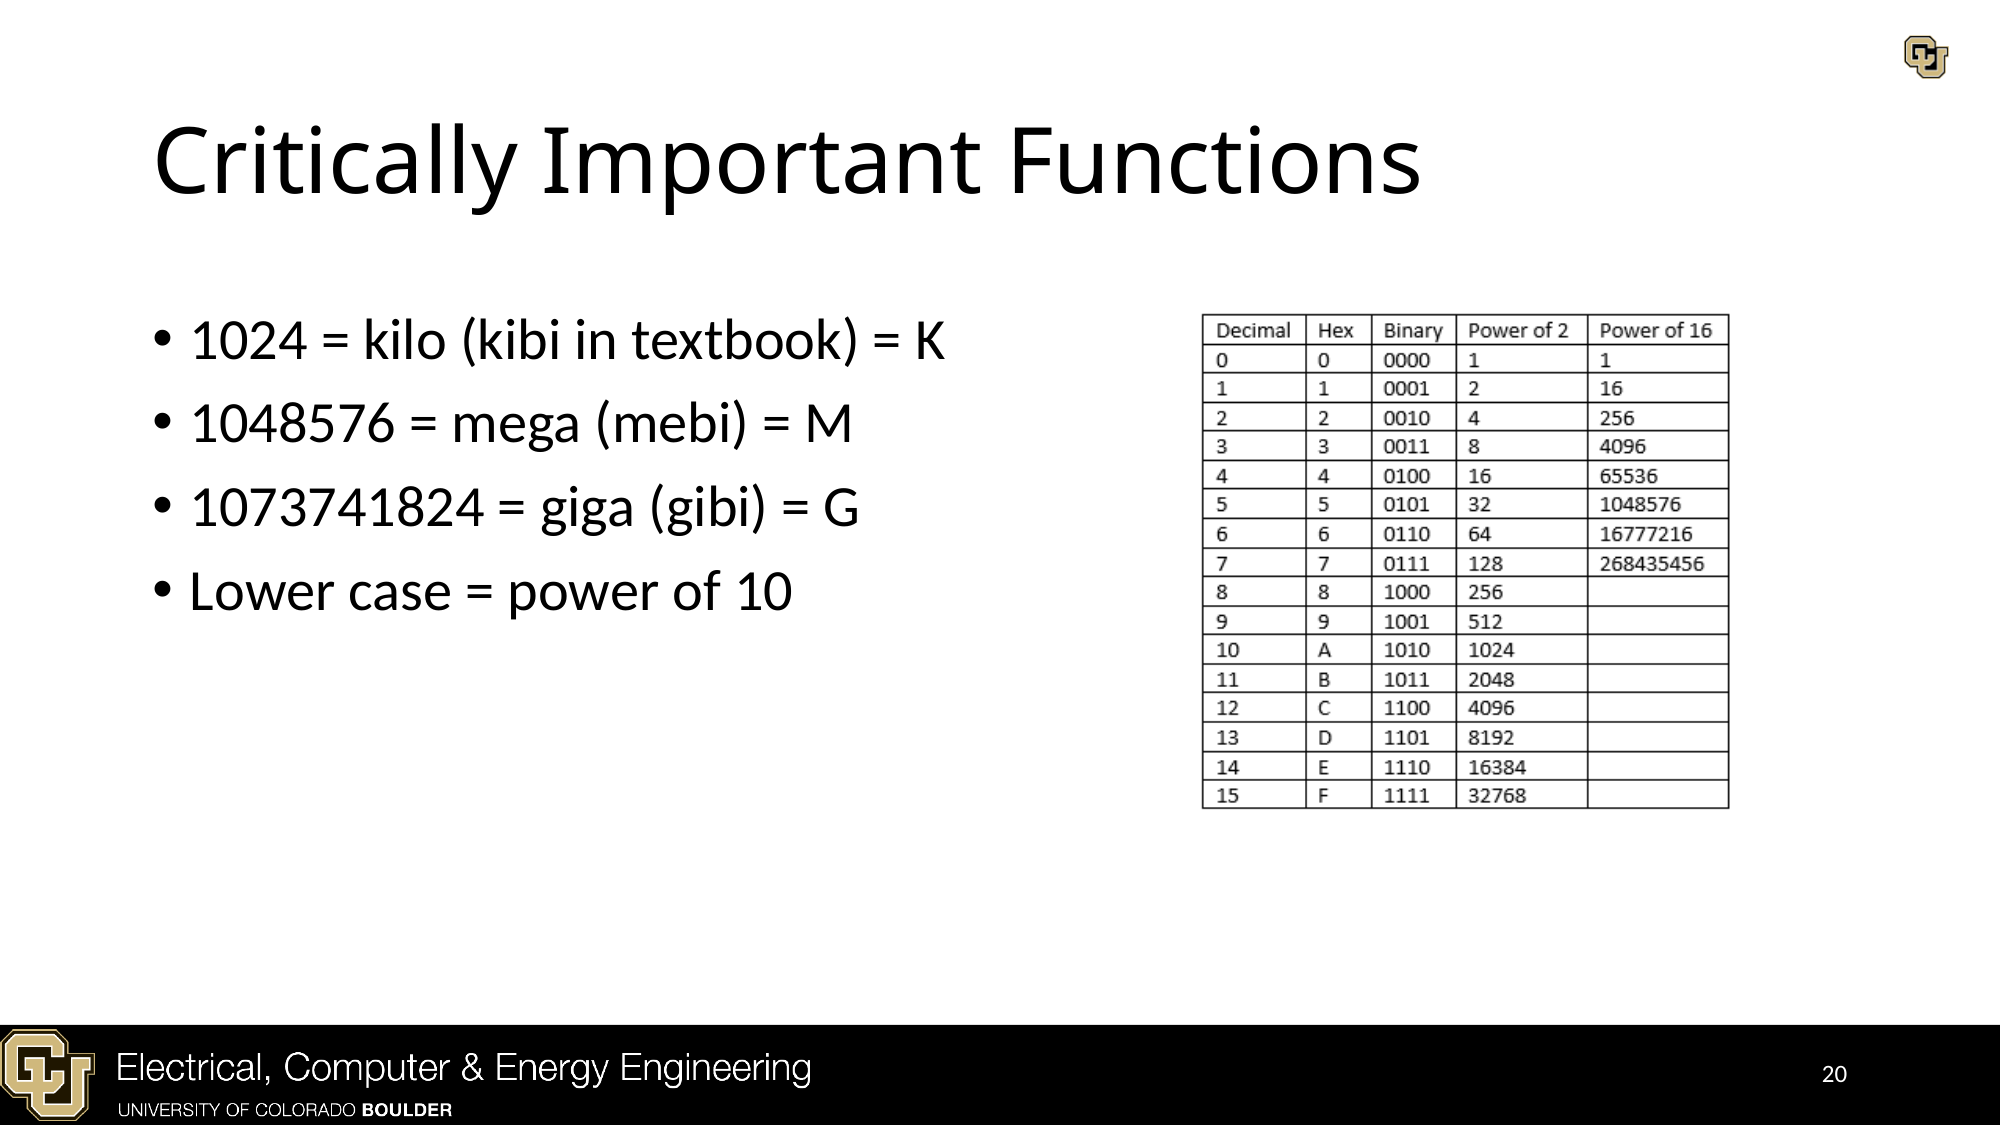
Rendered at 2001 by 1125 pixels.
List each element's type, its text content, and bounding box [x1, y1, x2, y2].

list 1024 = kilo (kibi in textbook) = K 1048576 = mega (mebi) = M 1073741824 = giga (gibi) = G Lower case = power of 10 [137, 301, 1121, 817]
slide_number 20 [1412, 1042, 1863, 1103]
picture [1196, 308, 1736, 817]
picture [1899, 32, 1958, 87]
picture [0, 1029, 810, 1121]
footer [0, 1024, 2000, 1125]
title Critically Important Functions [137, 55, 1863, 274]
